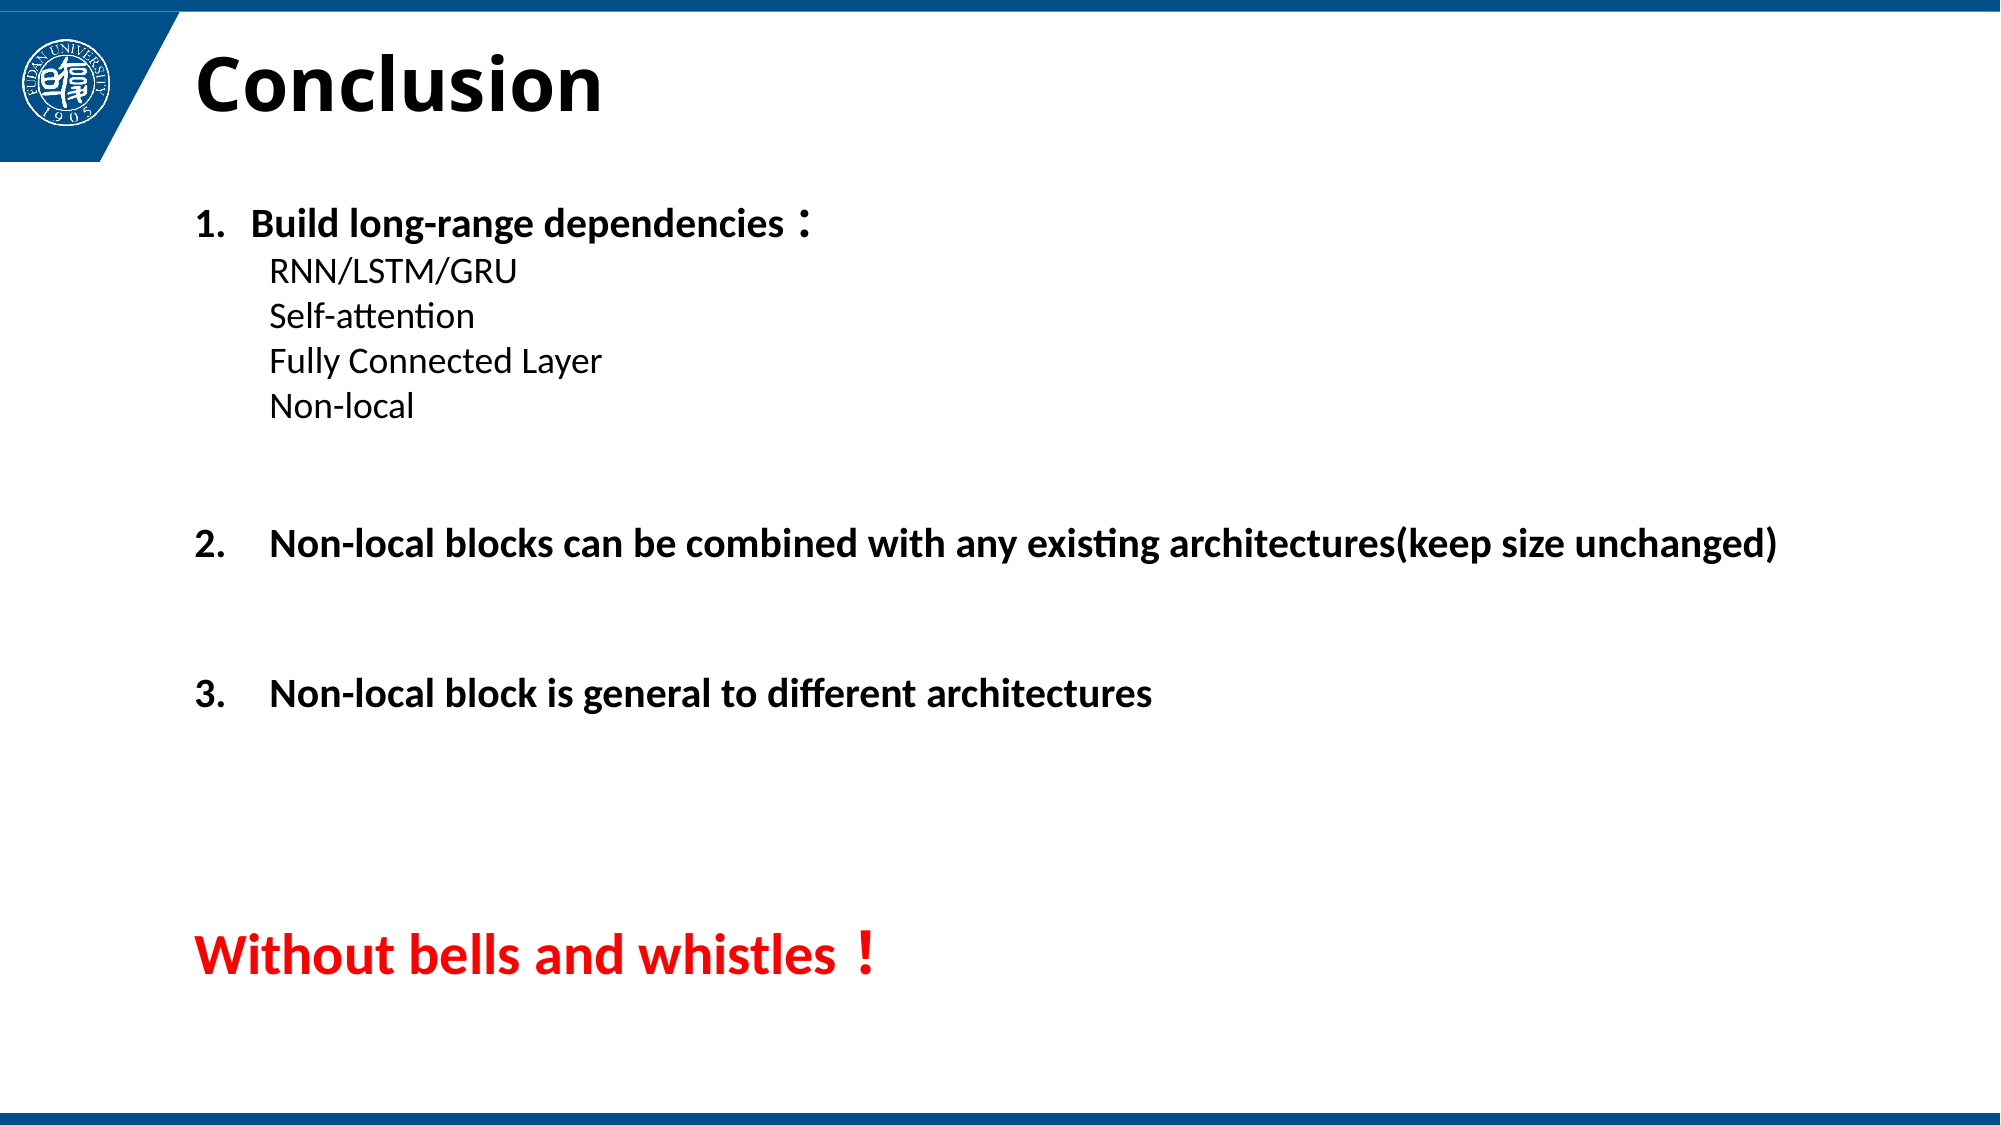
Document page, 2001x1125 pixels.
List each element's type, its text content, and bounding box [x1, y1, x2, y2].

text_box Build long-range dependencies： RNN/LSTM/GRU Self-attention Fully Connected Layer Non-local Non-local blocks can be combined with any existing architectures(keep size unchanged) Non-local block is general to different architectures Without bells and whistles！ [179, 188, 1931, 1125]
picture [22, 39, 110, 126]
title Conclusion [179, 11, 1863, 162]
